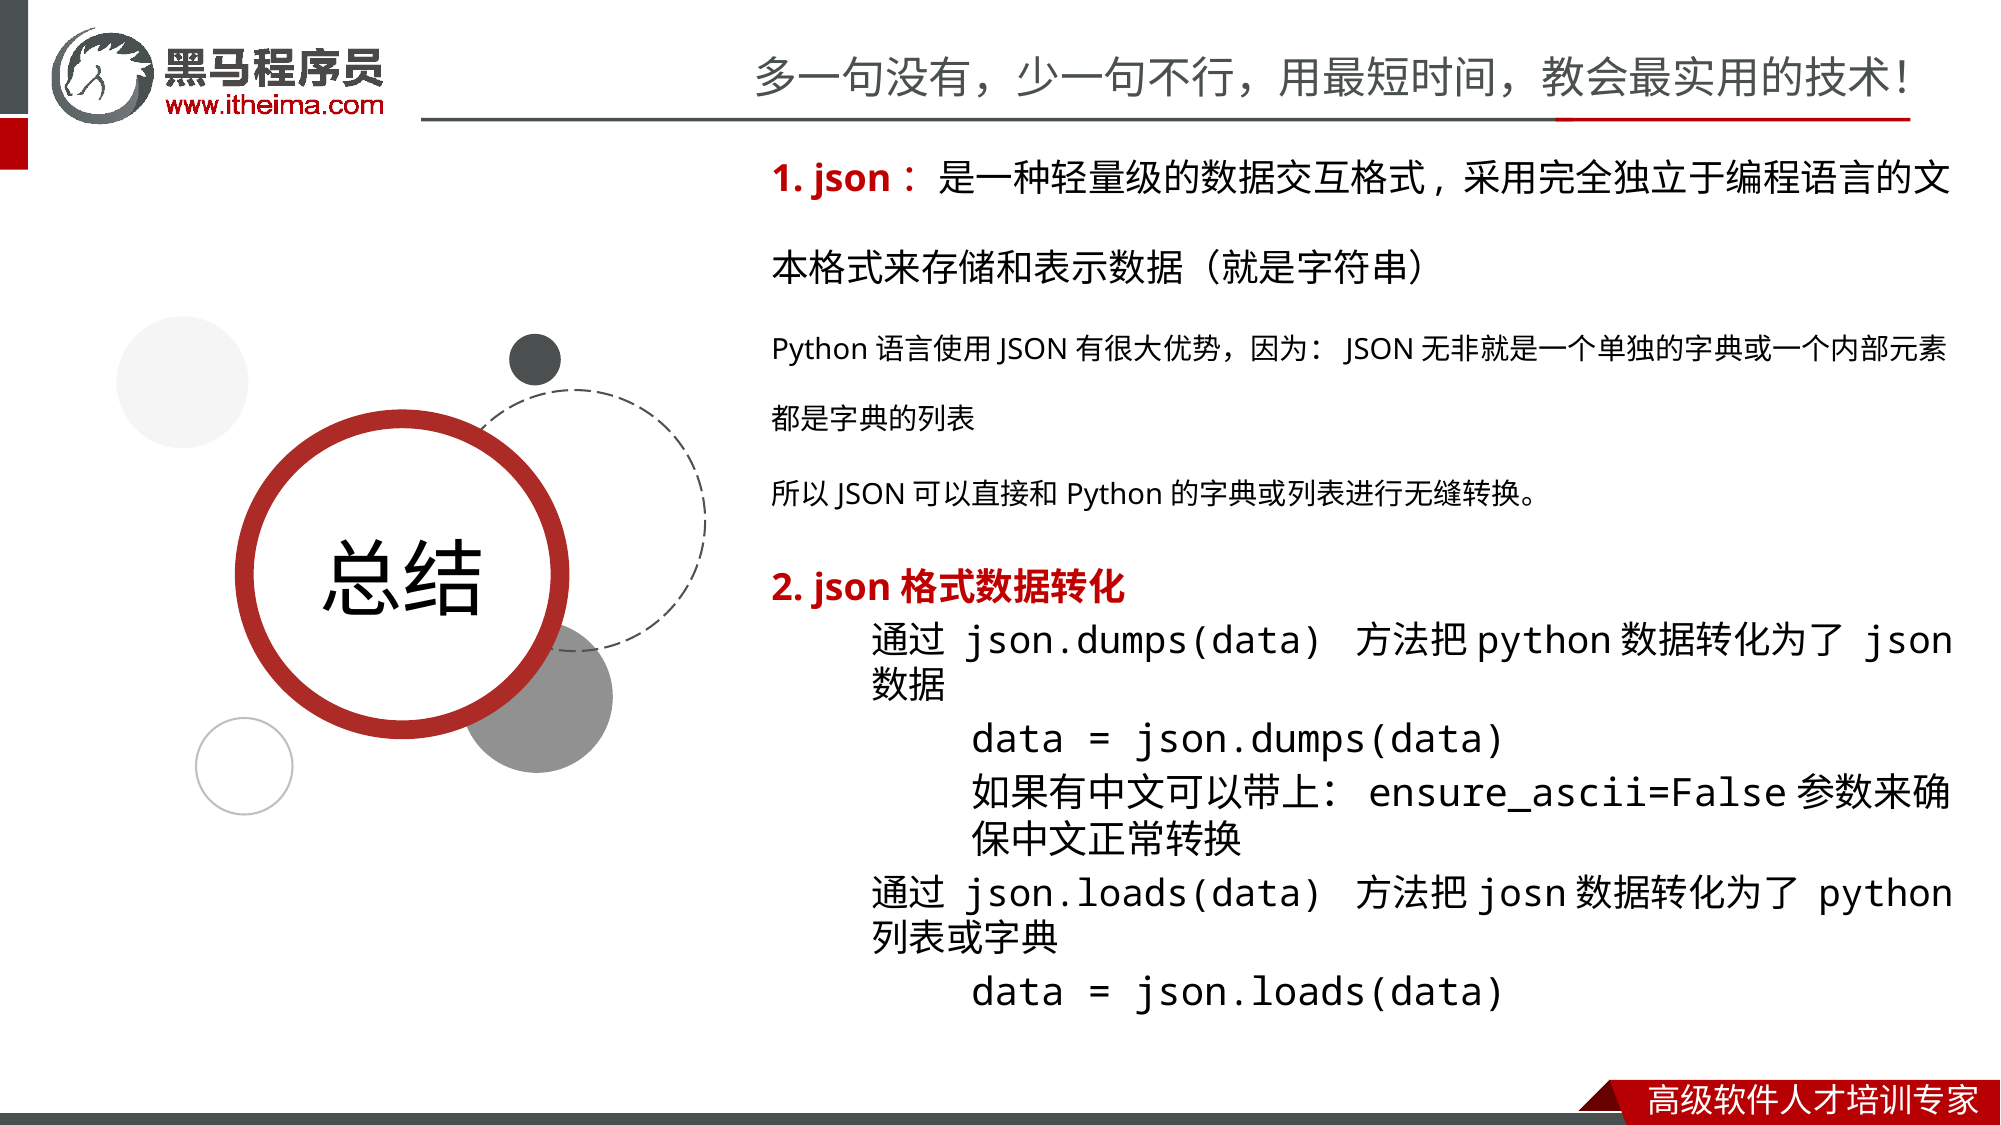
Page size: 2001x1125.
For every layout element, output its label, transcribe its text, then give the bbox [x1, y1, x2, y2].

list 1. json：是一种轻量级的数据交互格式, 采用完全独立于编程语言的文本格式来存储和表示数据（就是字符串） Python语言使用JSON有很大优势，因为：JSON无非就是一个单独的字典或一个内部元素都是字典的列表 所以JSON可以直接和Python的字典或列表进行无缝转换。 2. json格式数据转化 通过 json.dumps(data) 方法把python数据转化为了 json数据 data = json.dumps(data) 如果有中文可以带上：ensure_ascii=False参数来确保中文正常转换 通过 json.loads(data) 方法把josn数据转化为了 python列表或字典 data = json.loads(data) [756, 239, 1979, 980]
picture [50, 26, 384, 125]
